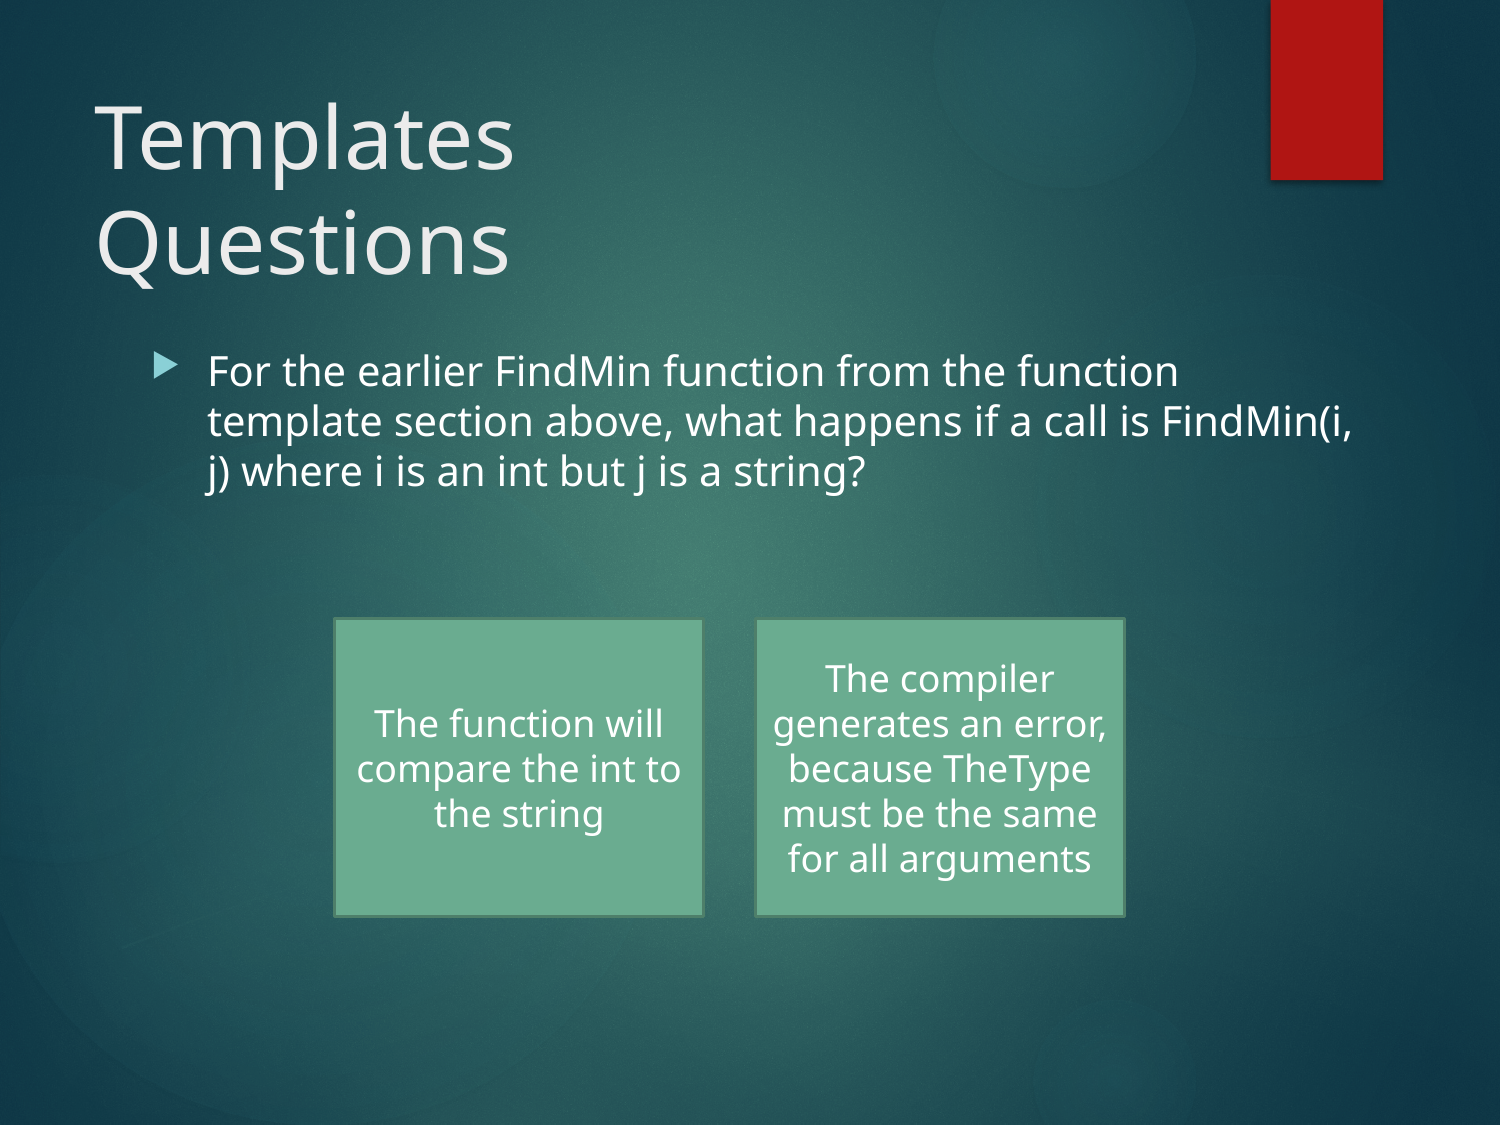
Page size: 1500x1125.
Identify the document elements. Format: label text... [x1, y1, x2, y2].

title Templates Questions [79, 74, 1237, 304]
text_box The compiler generates an error, because TheType must be the same for all arguments [754, 617, 1126, 918]
list For the earlier FindMin function from the function template section above, what happens if a call is FindMin(i, j) where i is an int but j is a string? [135, 336, 1376, 1025]
text_box The function will compare the int to the string [333, 617, 705, 918]
